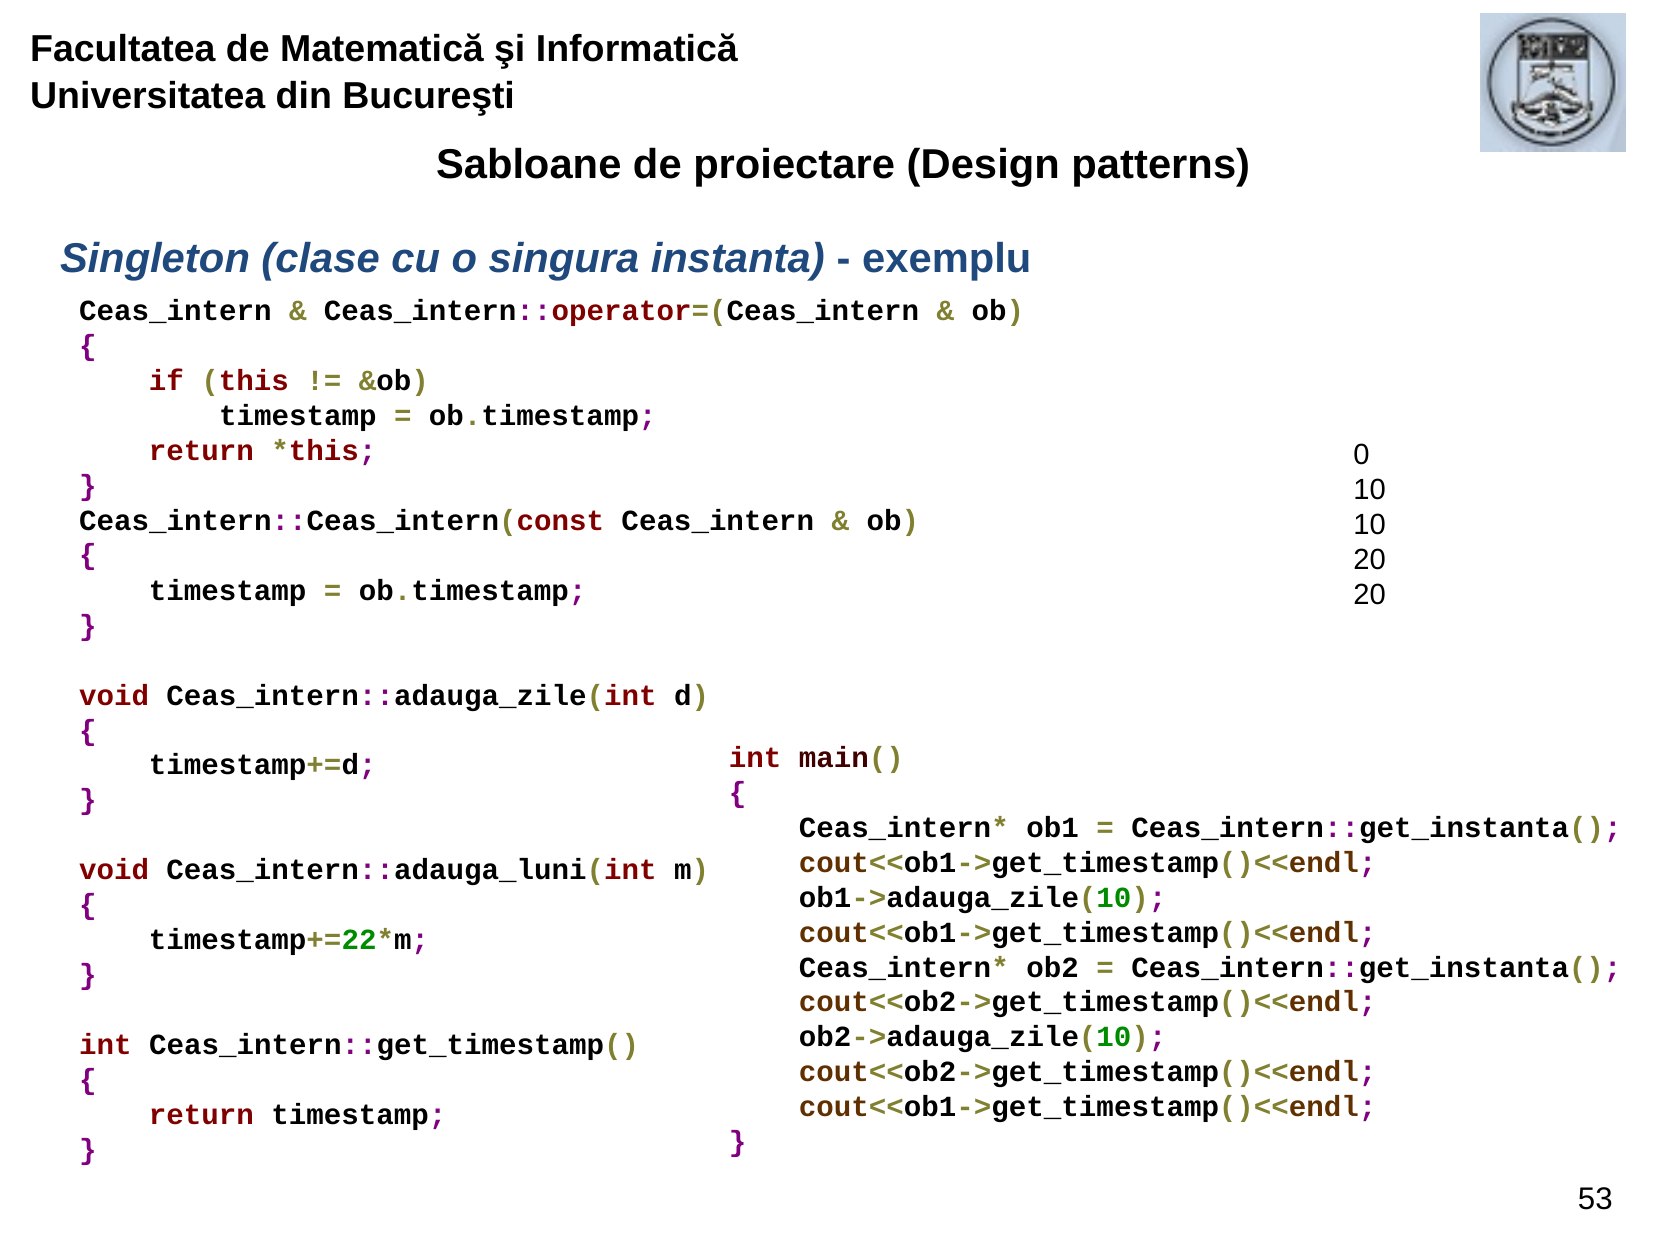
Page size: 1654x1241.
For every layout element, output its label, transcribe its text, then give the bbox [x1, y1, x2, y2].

picture [1480, 13, 1626, 152]
text_box Ceas_intern & Ceas_intern::operator=(Ceas_intern & ob) { if (this != &ob) timestamp = ob.timestamp; return *this; } Ceas_intern::Ceas_intern(const Ceas_intern & ob) { timestamp = ob.timestamp; } void Ceas_intern::adauga_zile(int d) { timestamp+=d; } void Ceas_intern::adauga_luni(int m) { timestamp+=22*m; } int Ceas_intern::get_timestamp() { return timestamp; } [64, 283, 1116, 1173]
text_box 0 10 10 20 20 [1338, 428, 1440, 618]
text_box int main() { Ceas_intern* ob1 = Ceas_intern::get_instanta(); cout<<ob1->get_timestamp()<<endl; ob1->adauga_zile(10); cout<<ob1->get_timestamp()<<endl; Ceas_intern* ob2 = Ceas_intern::get_instanta(); cout<<ob2->get_timestamp()<<endl; ob2->adauga_zile(10); cout<<ob2->get_timestamp()<<endl; cout<<ob1->get_timestamp()<<endl; } [714, 730, 1642, 1165]
text_box Singleton (clase cu o singura instanta) - exemplu [44, 208, 1630, 333]
text_box Facultatea de Matematică şi Informatică Universitatea din Bucureşti [13, 13, 841, 122]
text_box Sabloane de proiectare (Design patterns) [293, 135, 1394, 208]
text_box 53 [1524, 1165, 1630, 1225]
